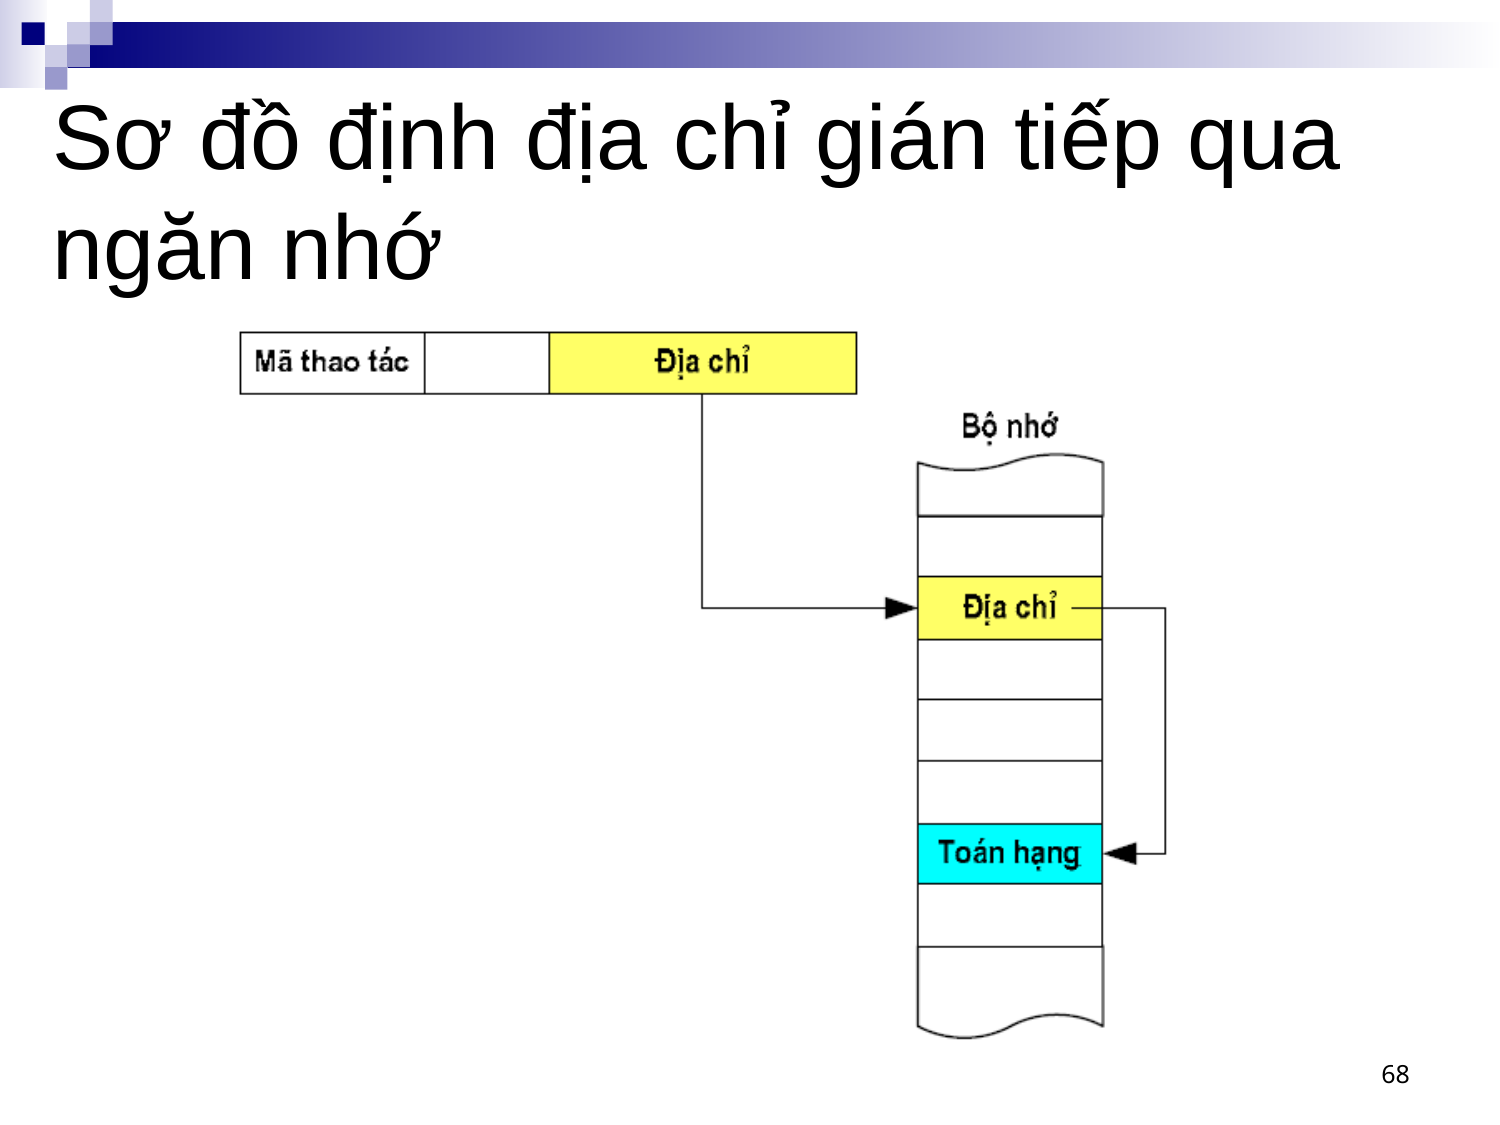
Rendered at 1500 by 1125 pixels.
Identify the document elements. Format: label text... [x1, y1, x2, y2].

slide_number ‹#› [1074, 1025, 1425, 1100]
picture [224, 312, 1188, 1047]
title Sơ đồ định địa chỉ gián tiếp qua ngăn nhớ [37, 75, 1475, 300]
